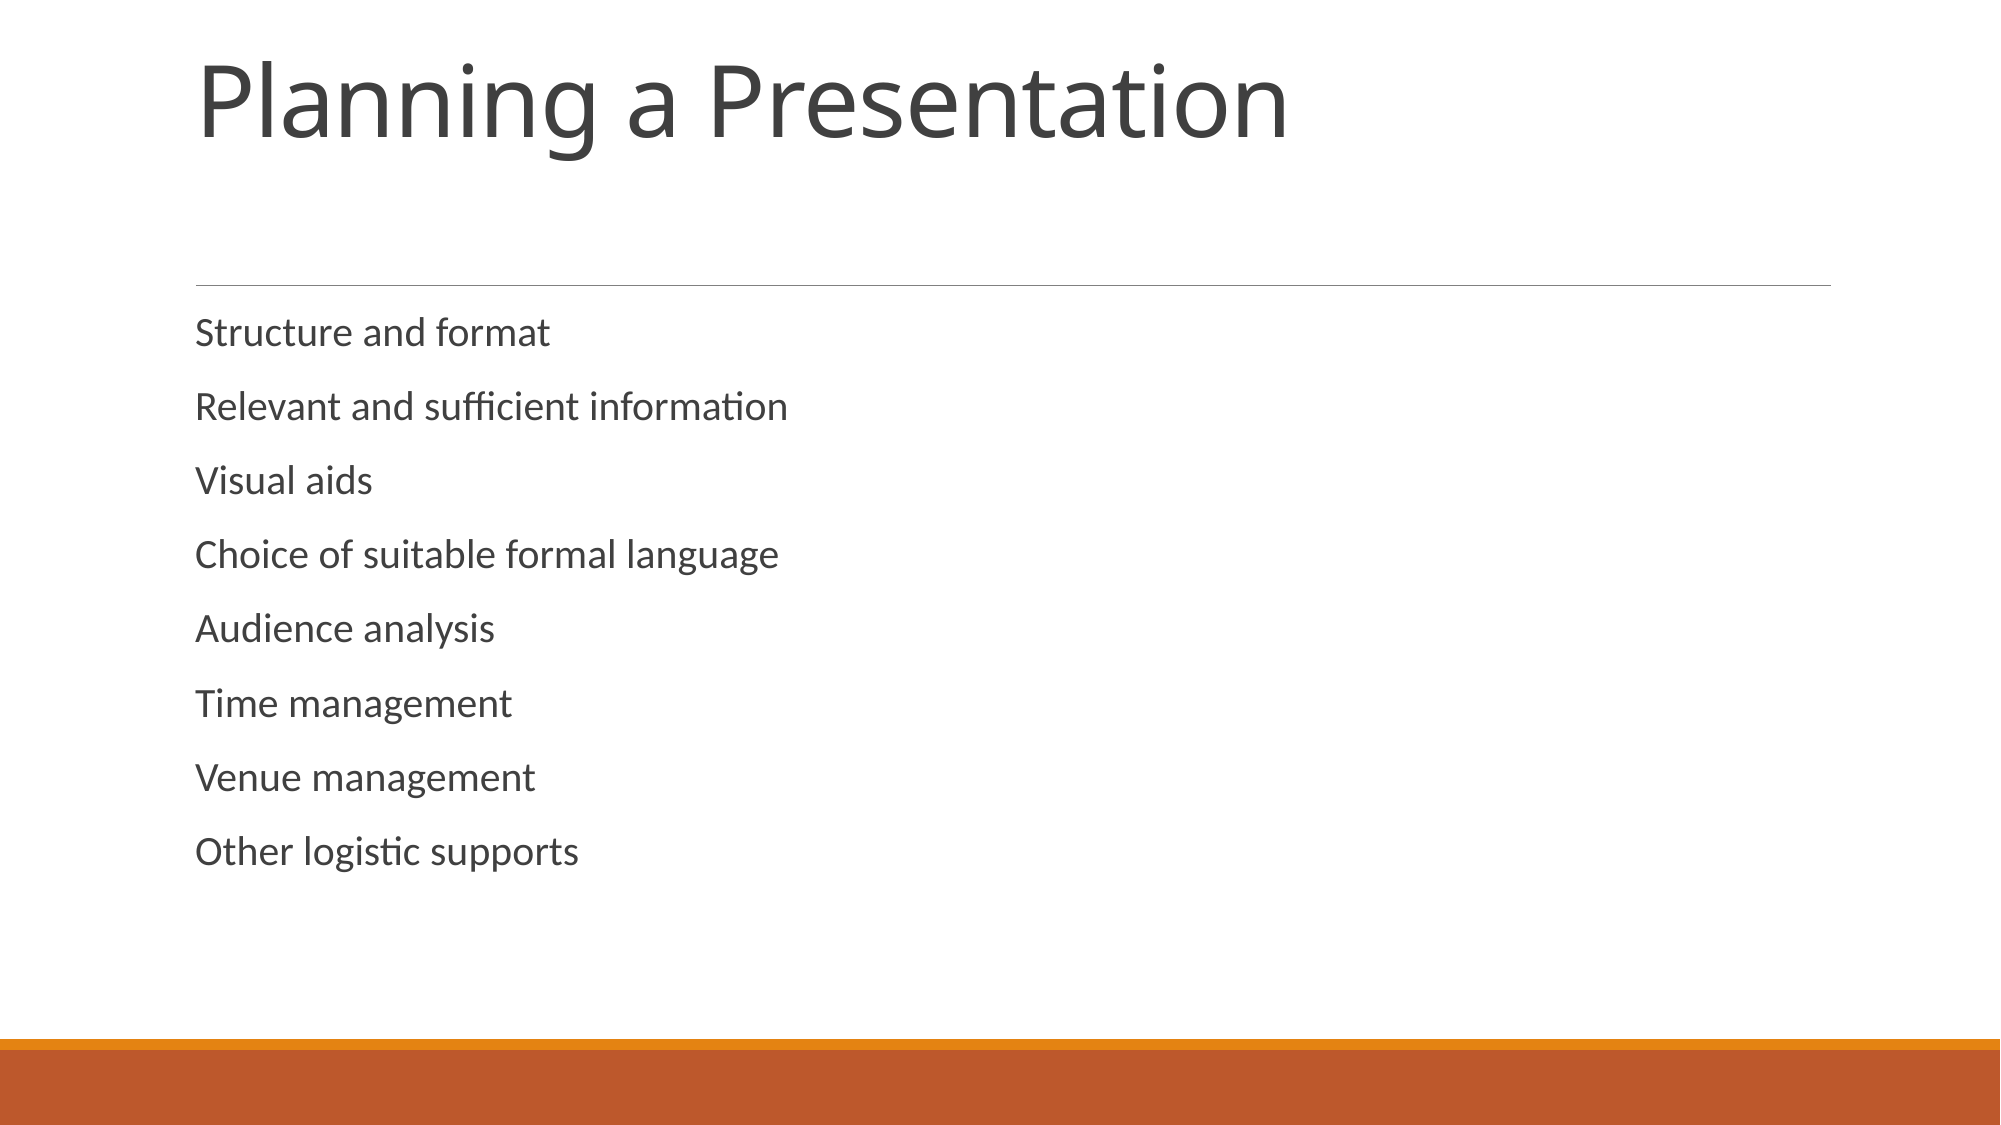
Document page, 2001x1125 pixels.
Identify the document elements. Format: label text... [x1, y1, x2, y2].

list Structure and format Relevant and sufficient information Visual aids Choice of suitable formal language Audience analysis Time management Venue management Other logistic supports [180, 302, 1830, 963]
title Planning a Presentation [180, 47, 1830, 285]
